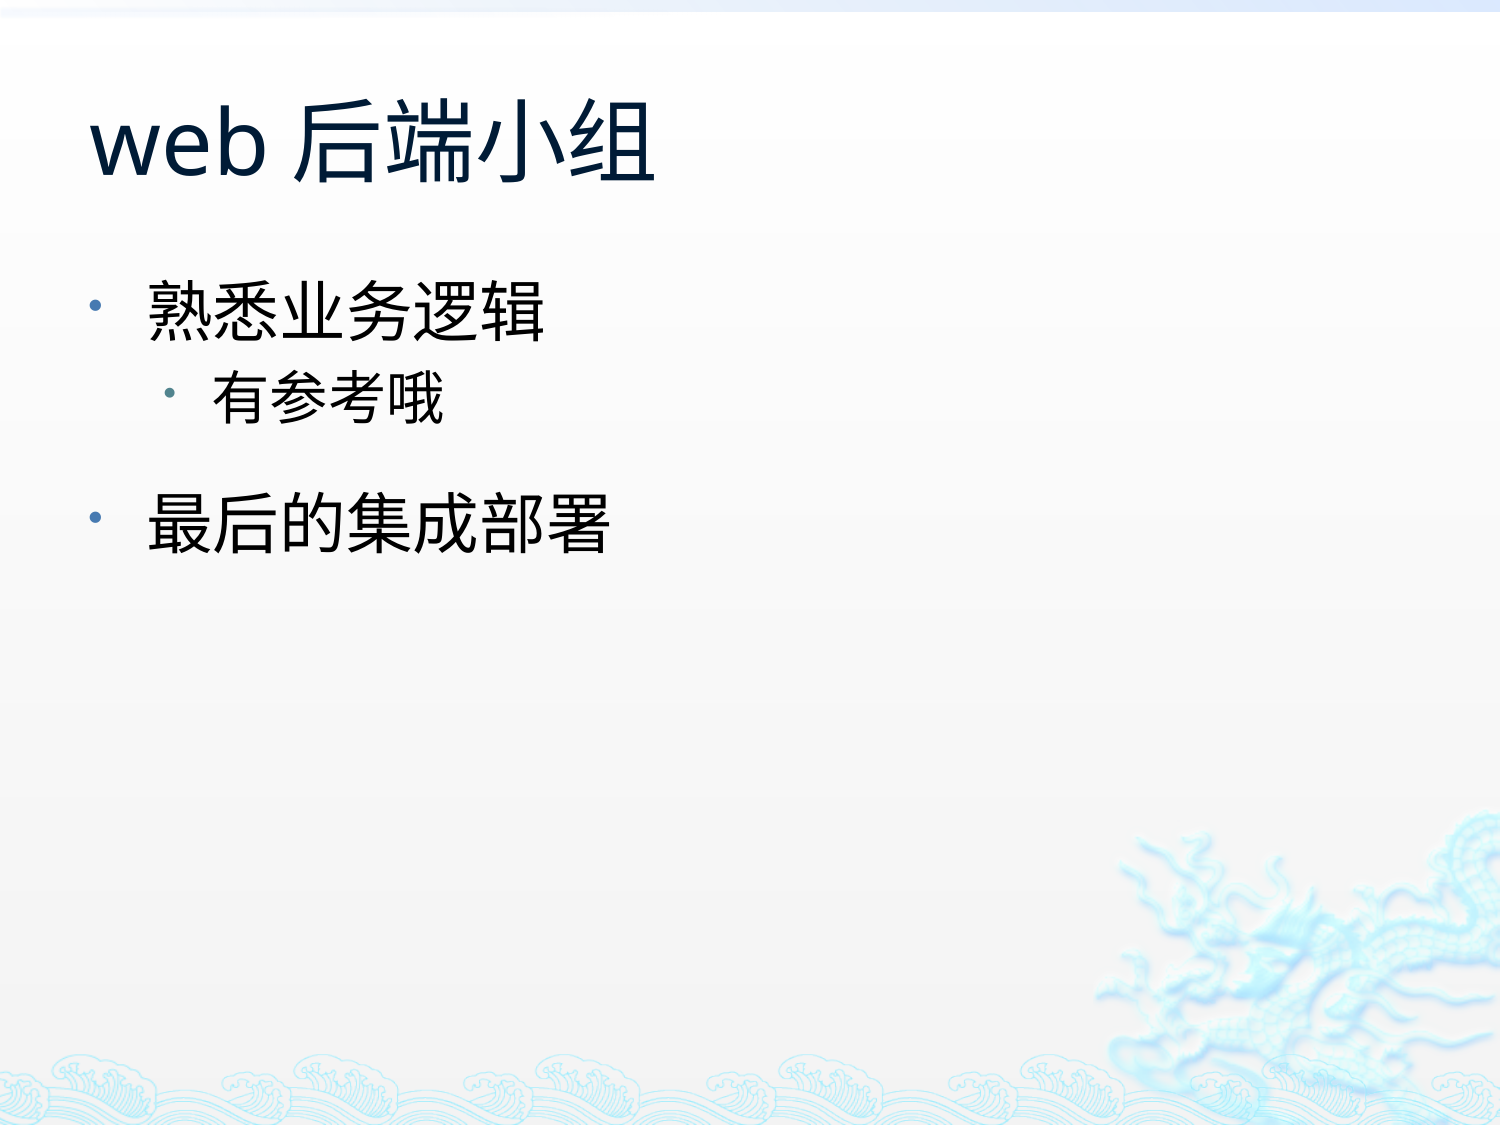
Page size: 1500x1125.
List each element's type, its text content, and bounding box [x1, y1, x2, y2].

list 熟悉业务逻辑 有参考哦 最后的集成部署 [75, 262, 1425, 1005]
title web后端小组 [75, 45, 1425, 233]
